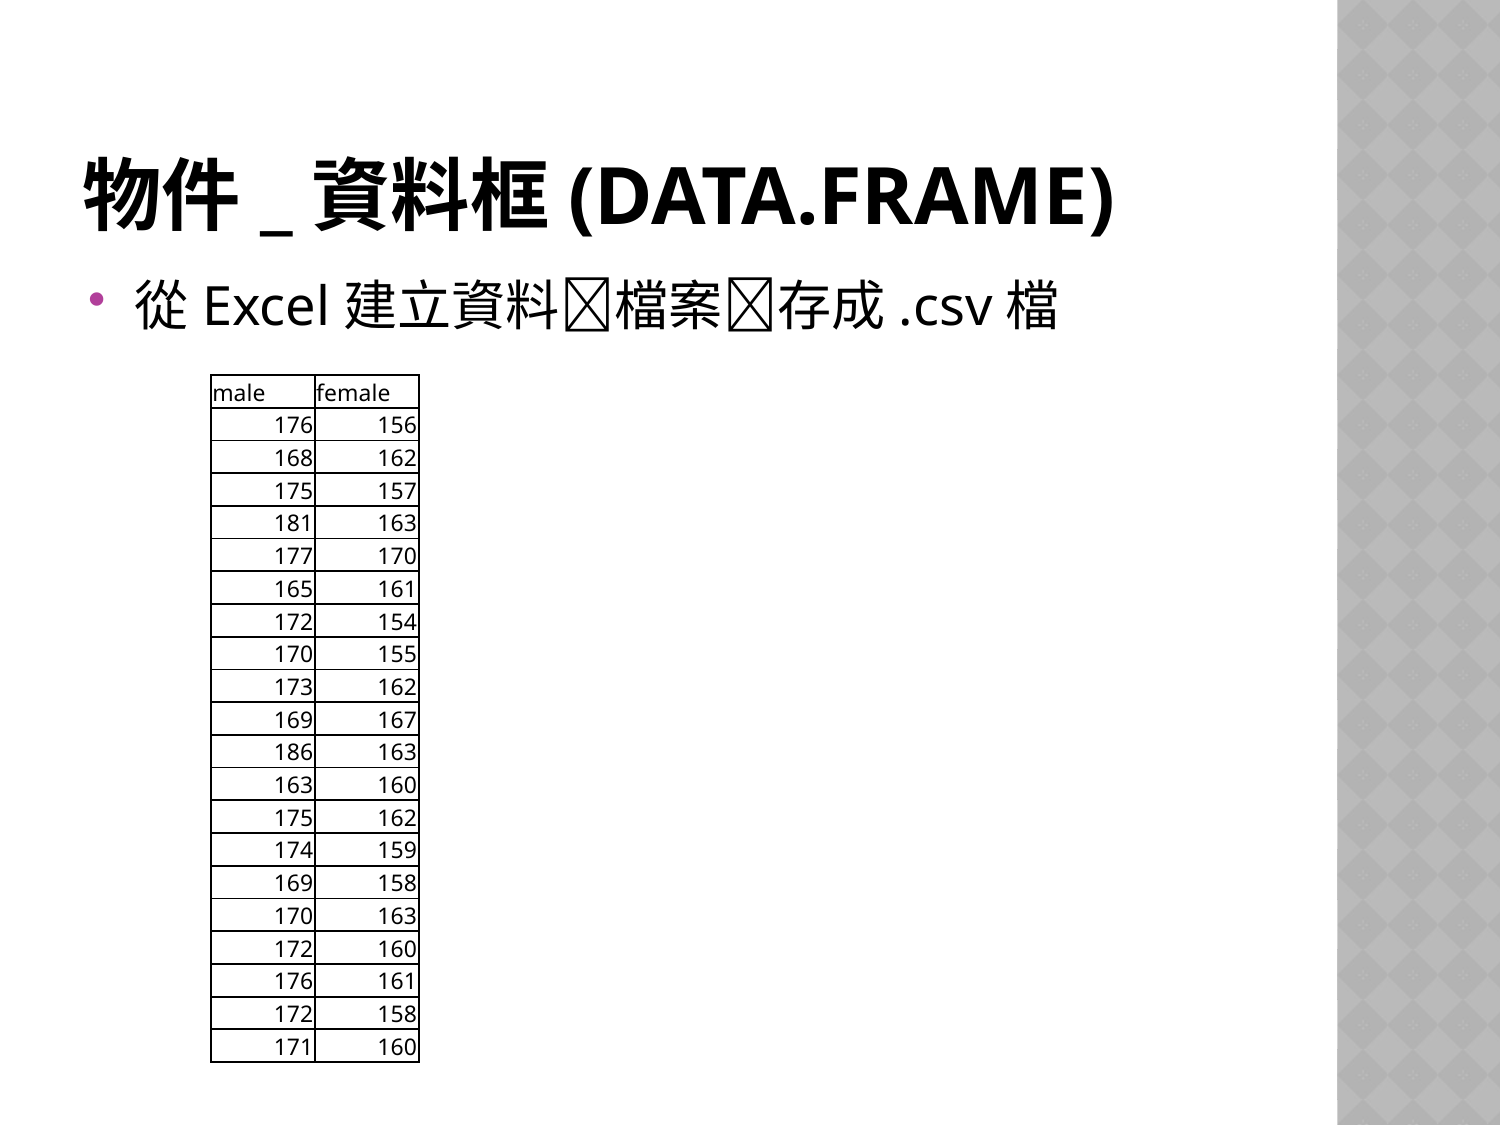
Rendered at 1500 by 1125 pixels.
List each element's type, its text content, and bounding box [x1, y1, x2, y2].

table_cell 176 [212, 409, 314, 440]
table_cell 167 [316, 703, 418, 734]
table_cell 169 [212, 867, 314, 898]
table_cell 186 [212, 736, 314, 767]
table_cell 181 [212, 507, 314, 538]
table_cell 160 [316, 1030, 418, 1061]
table_cell 165 [212, 572, 314, 603]
table_cell 158 [316, 867, 418, 898]
table_cell 175 [212, 801, 314, 832]
table_cell 155 [316, 638, 418, 669]
title 物件_資料框(data.frame) [75, 52, 1263, 240]
table_cell 172 [212, 932, 314, 963]
table_cell 162 [316, 441, 418, 472]
table_cell 162 [316, 801, 418, 832]
table_cell 163 [316, 507, 418, 538]
table_cell 171 [212, 1030, 314, 1061]
table_cell 154 [316, 605, 418, 636]
table_cell 158 [316, 998, 418, 1028]
table_cell 172 [212, 998, 314, 1028]
table_cell 157 [316, 474, 418, 505]
table_cell 170 [212, 899, 314, 930]
table_cell 163 [316, 736, 418, 767]
table_header female [316, 376, 418, 407]
table_cell 159 [316, 834, 418, 865]
table_cell 169 [212, 703, 314, 734]
table_cell 174 [212, 834, 314, 865]
table_cell 161 [316, 572, 418, 603]
table_cell 161 [316, 965, 418, 996]
table_cell 163 [212, 768, 314, 799]
table_cell 173 [212, 670, 314, 701]
table_cell 176 [212, 965, 314, 996]
table_cell 156 [316, 409, 418, 440]
table_cell 170 [212, 638, 314, 669]
table_cell 160 [316, 932, 418, 963]
table_cell 175 [212, 474, 314, 505]
table_cell 177 [212, 539, 314, 570]
table_cell 163 [316, 899, 418, 930]
table_cell 160 [316, 768, 418, 799]
table_cell 172 [212, 605, 314, 636]
table_header male [212, 376, 314, 407]
table_cell 168 [212, 441, 314, 472]
list 從Excel建立資料檔案存成.csv檔 [74, 263, 1263, 1060]
table_cell 162 [316, 670, 418, 701]
table_cell 170 [316, 539, 418, 570]
